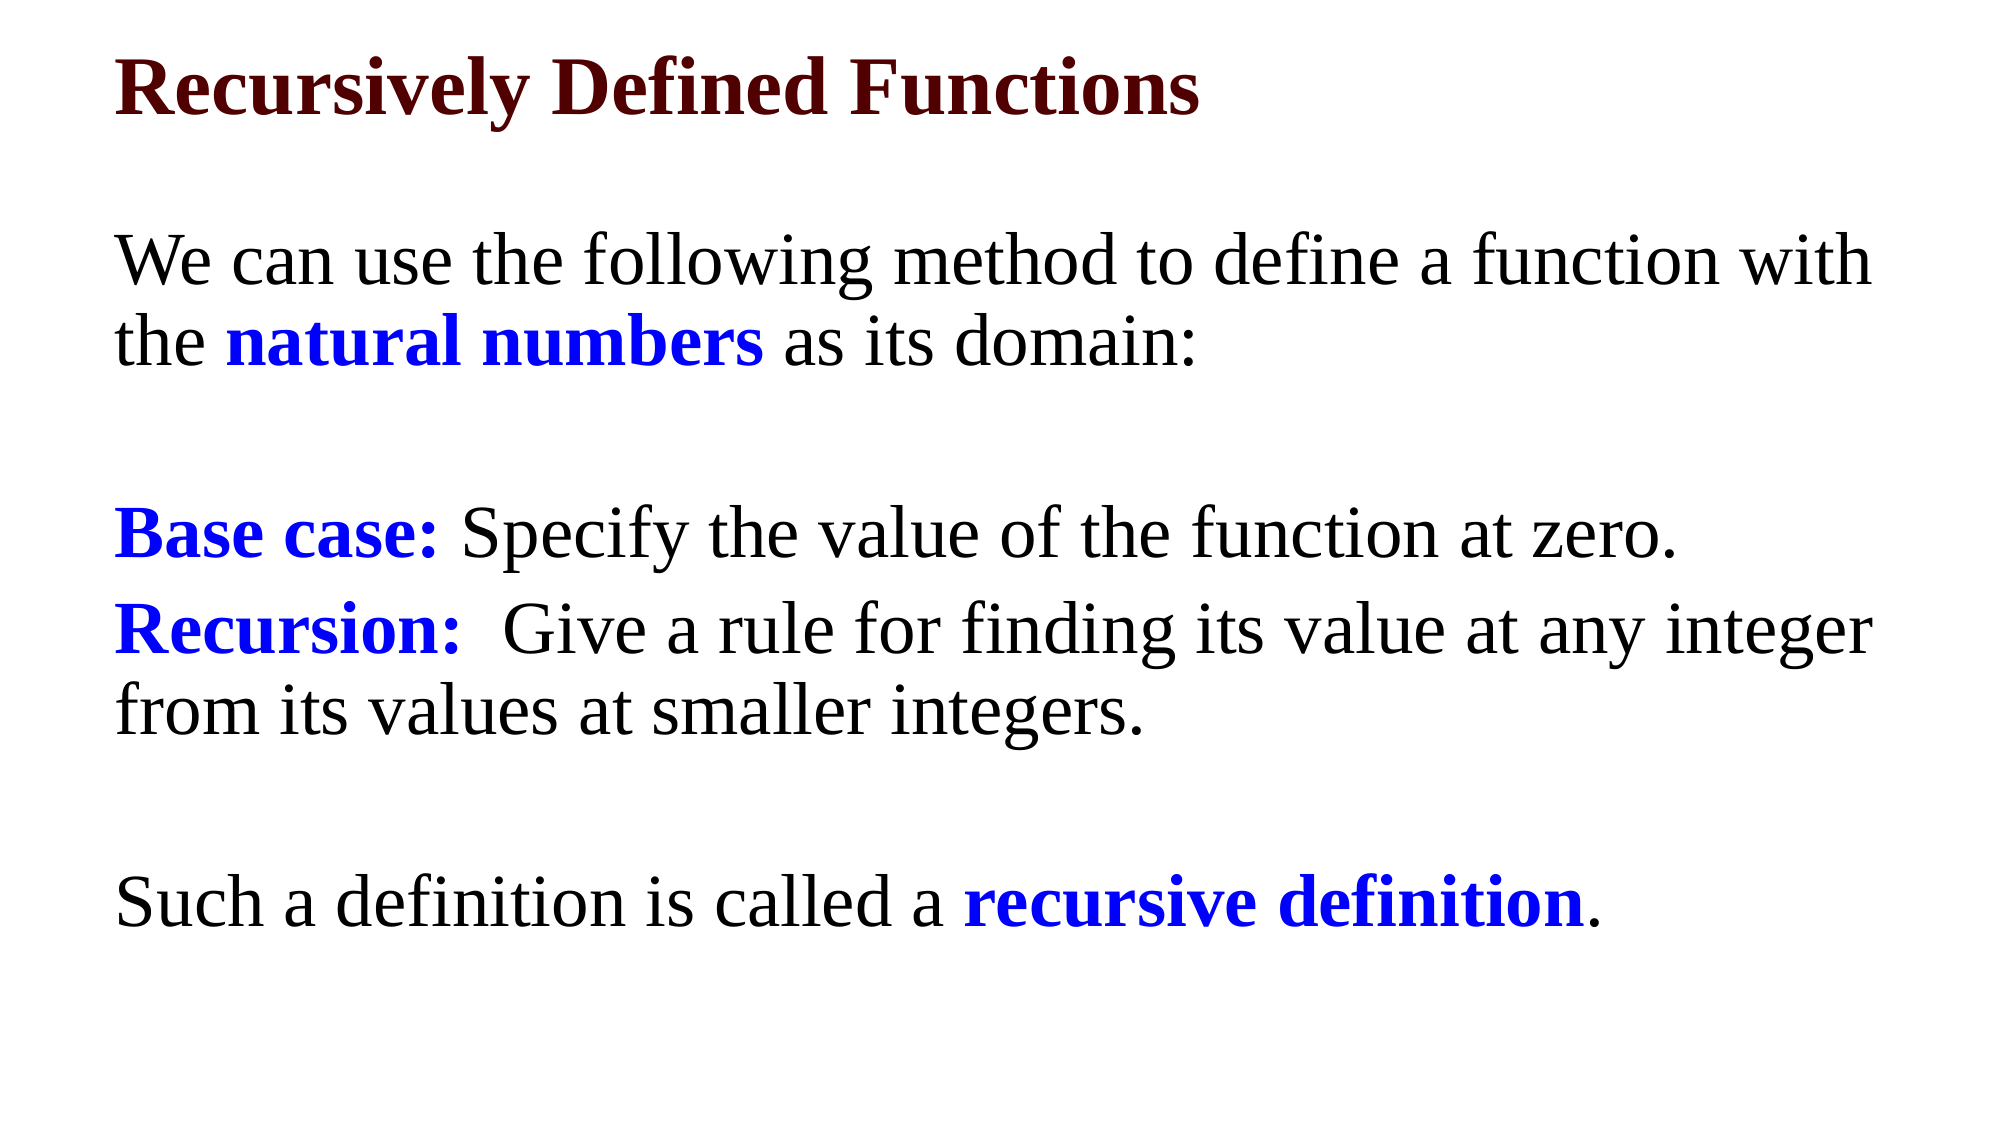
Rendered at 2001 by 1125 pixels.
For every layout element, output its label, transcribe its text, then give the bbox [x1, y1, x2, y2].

list We can use the following method to define a function with the natural numbers as its domain: Base case: Specify the value of the function at zero. Recursion: Give a rule for finding its value at any integer from its values at smaller integers. Such a definition is called a recursive definition. [99, 212, 1900, 1000]
title Recursively Defined Functions [99, 24, 1425, 138]
